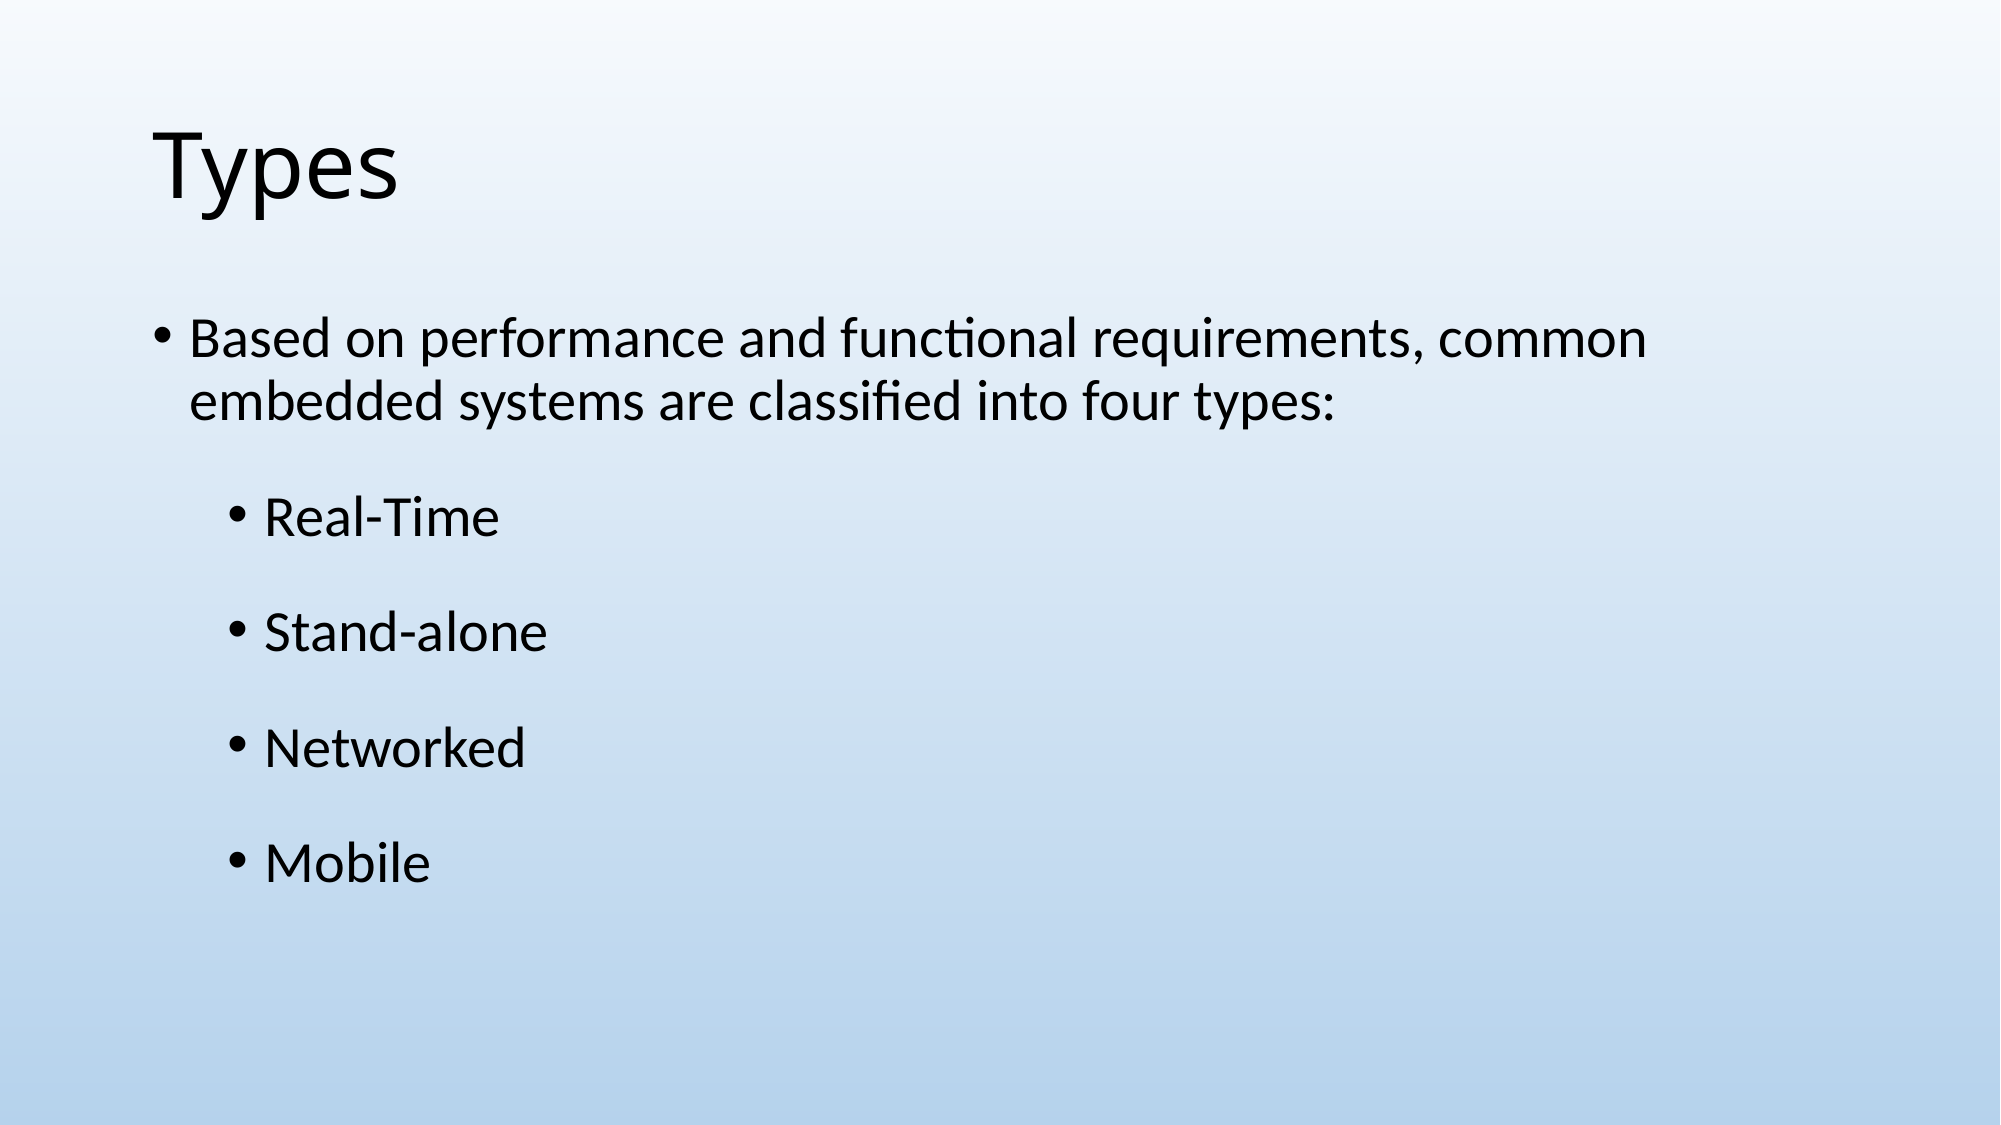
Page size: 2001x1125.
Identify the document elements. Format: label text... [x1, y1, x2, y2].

list Based on performance and functional requirements, common embedded systems are classified into four types: Real-Time Stand-alone Networked Mobile [137, 299, 1863, 1014]
title Types [137, 59, 1863, 278]
